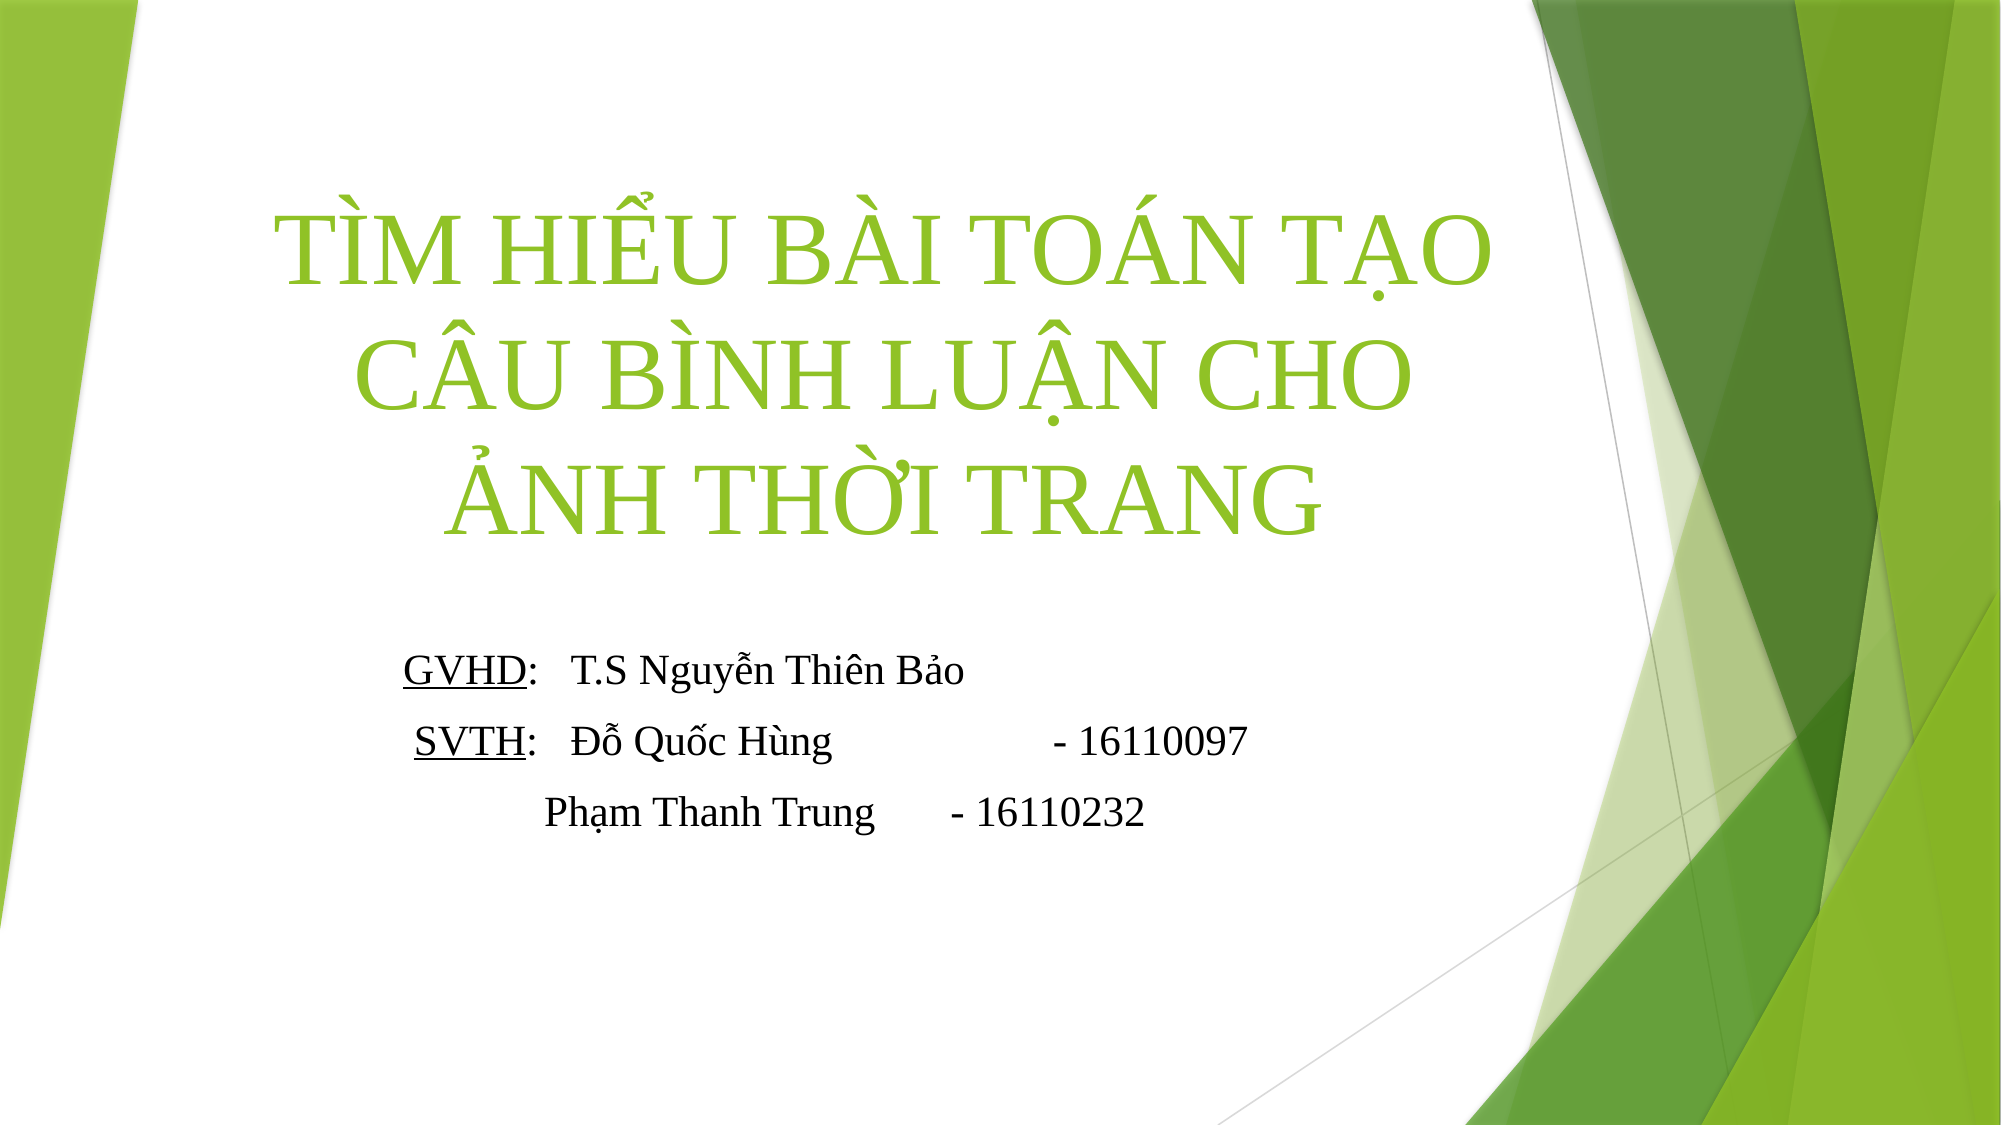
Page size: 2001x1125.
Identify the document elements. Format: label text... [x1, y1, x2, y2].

subtitle GVHD: T.S Nguyễn Thiên Bảo SVTH: Đỗ Quốc Hùng - 16110097 Phạm Thanh Trung - 16110232 [247, 633, 1522, 849]
title TÌM HIỂU BÀI TOÁN TẠO CÂU BÌNH LUẬN CHO ẢNH THỜI TRANG [247, 185, 1522, 564]
